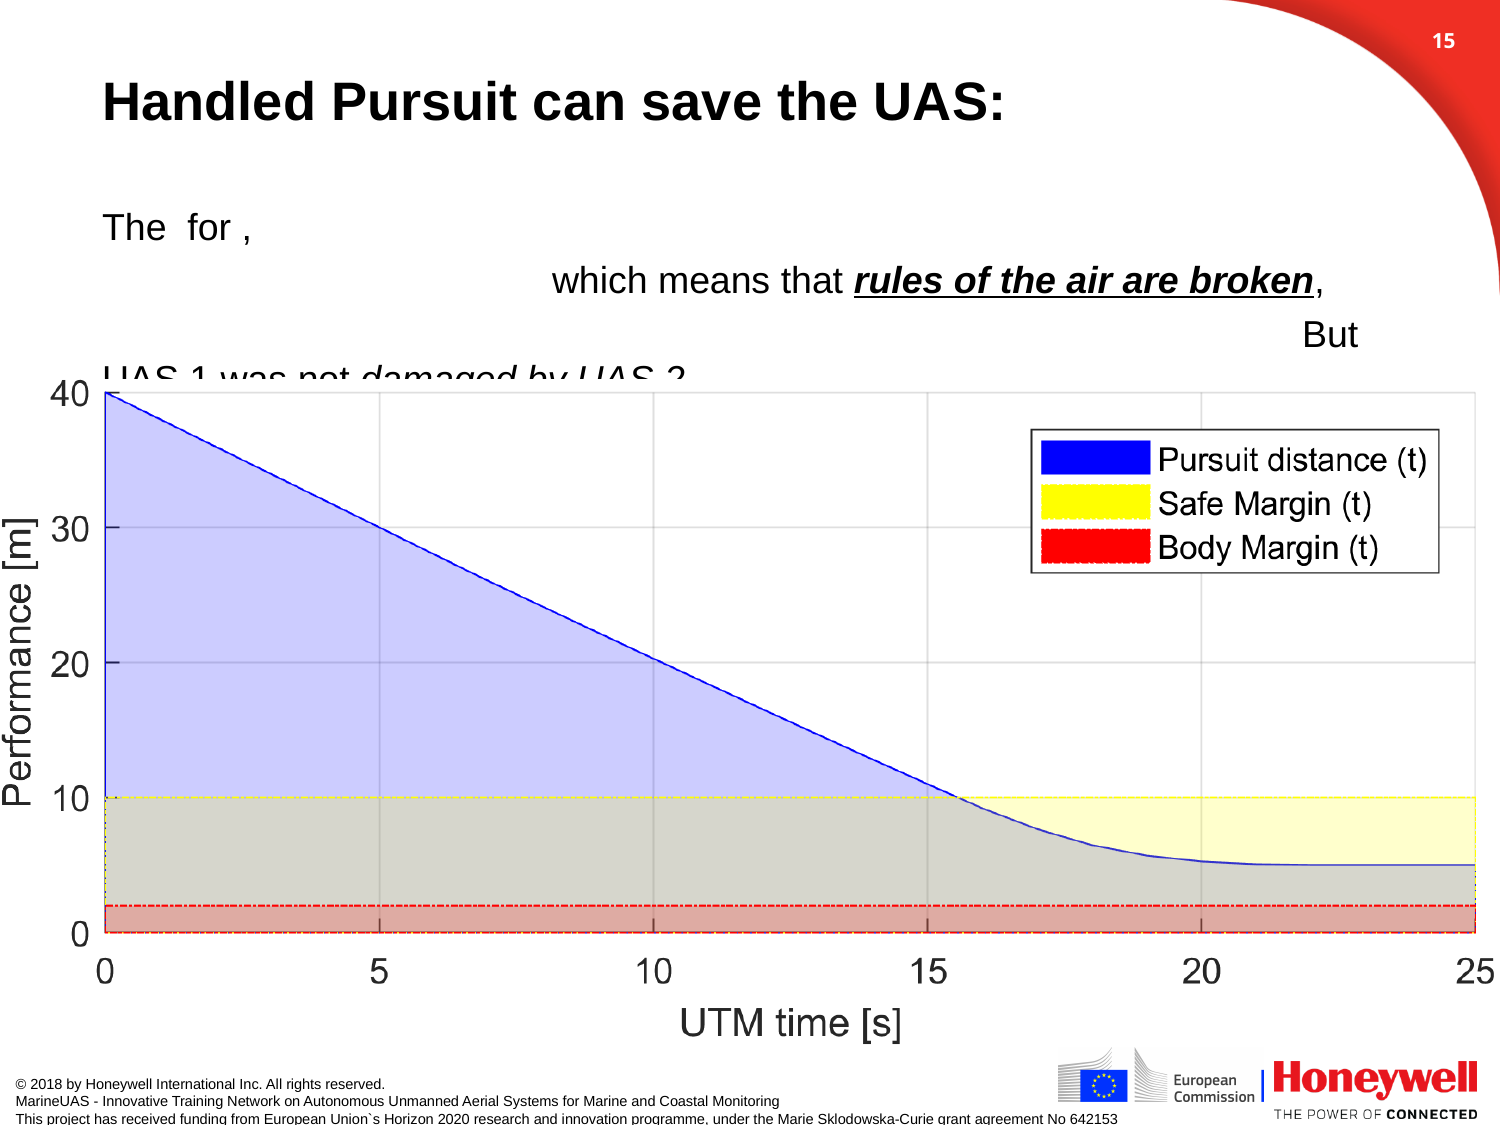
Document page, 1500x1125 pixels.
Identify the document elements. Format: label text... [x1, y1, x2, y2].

picture [0, 379, 1500, 1102]
picture [1203, 0, 1500, 297]
picture [1274, 1061, 1477, 1119]
slide_number 14 [1416, 0, 1500, 83]
title Handled Pursuit can save the UAS: [86, 58, 1347, 141]
